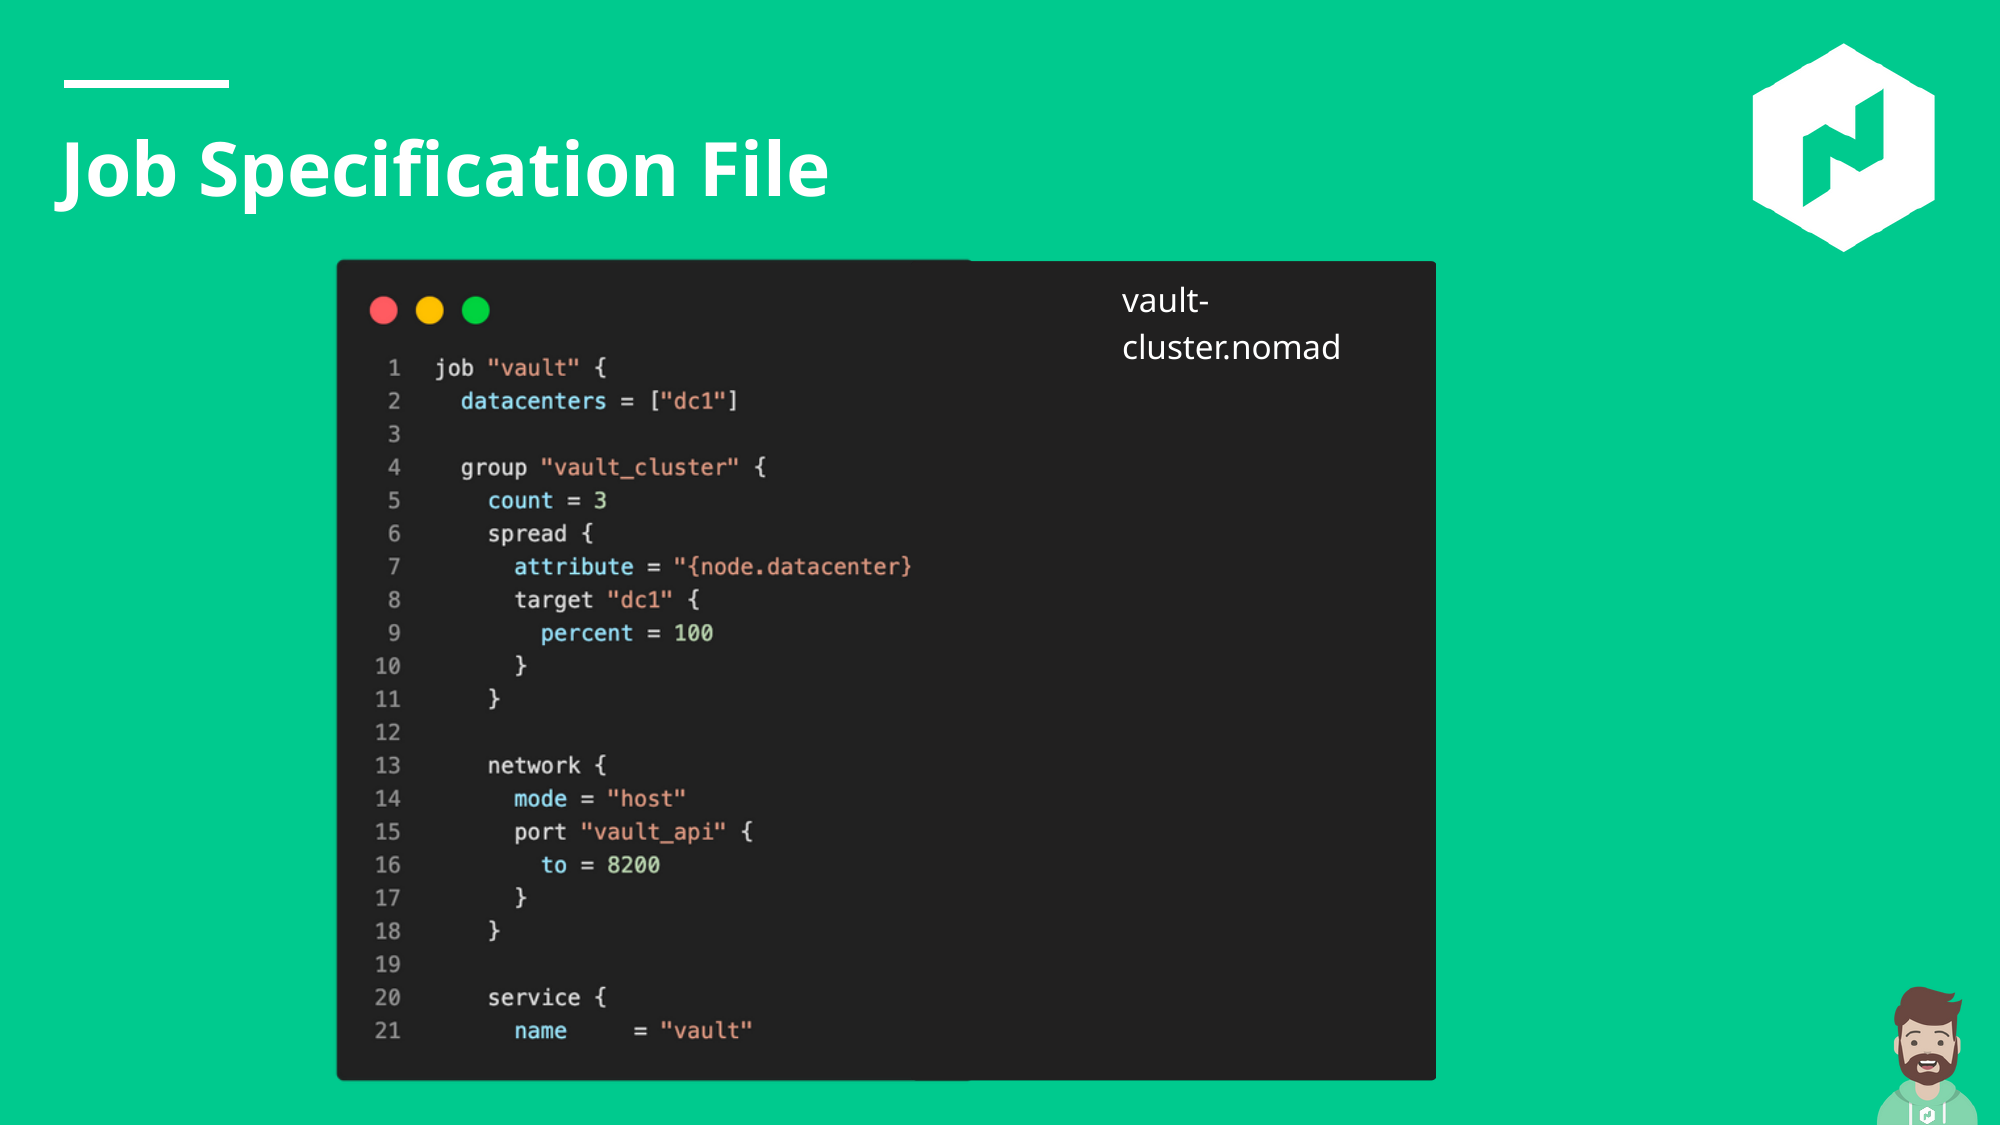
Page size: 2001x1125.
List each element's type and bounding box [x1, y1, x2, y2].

text_box [63, 79, 230, 88]
text_box [0, 0, 2000, 1125]
